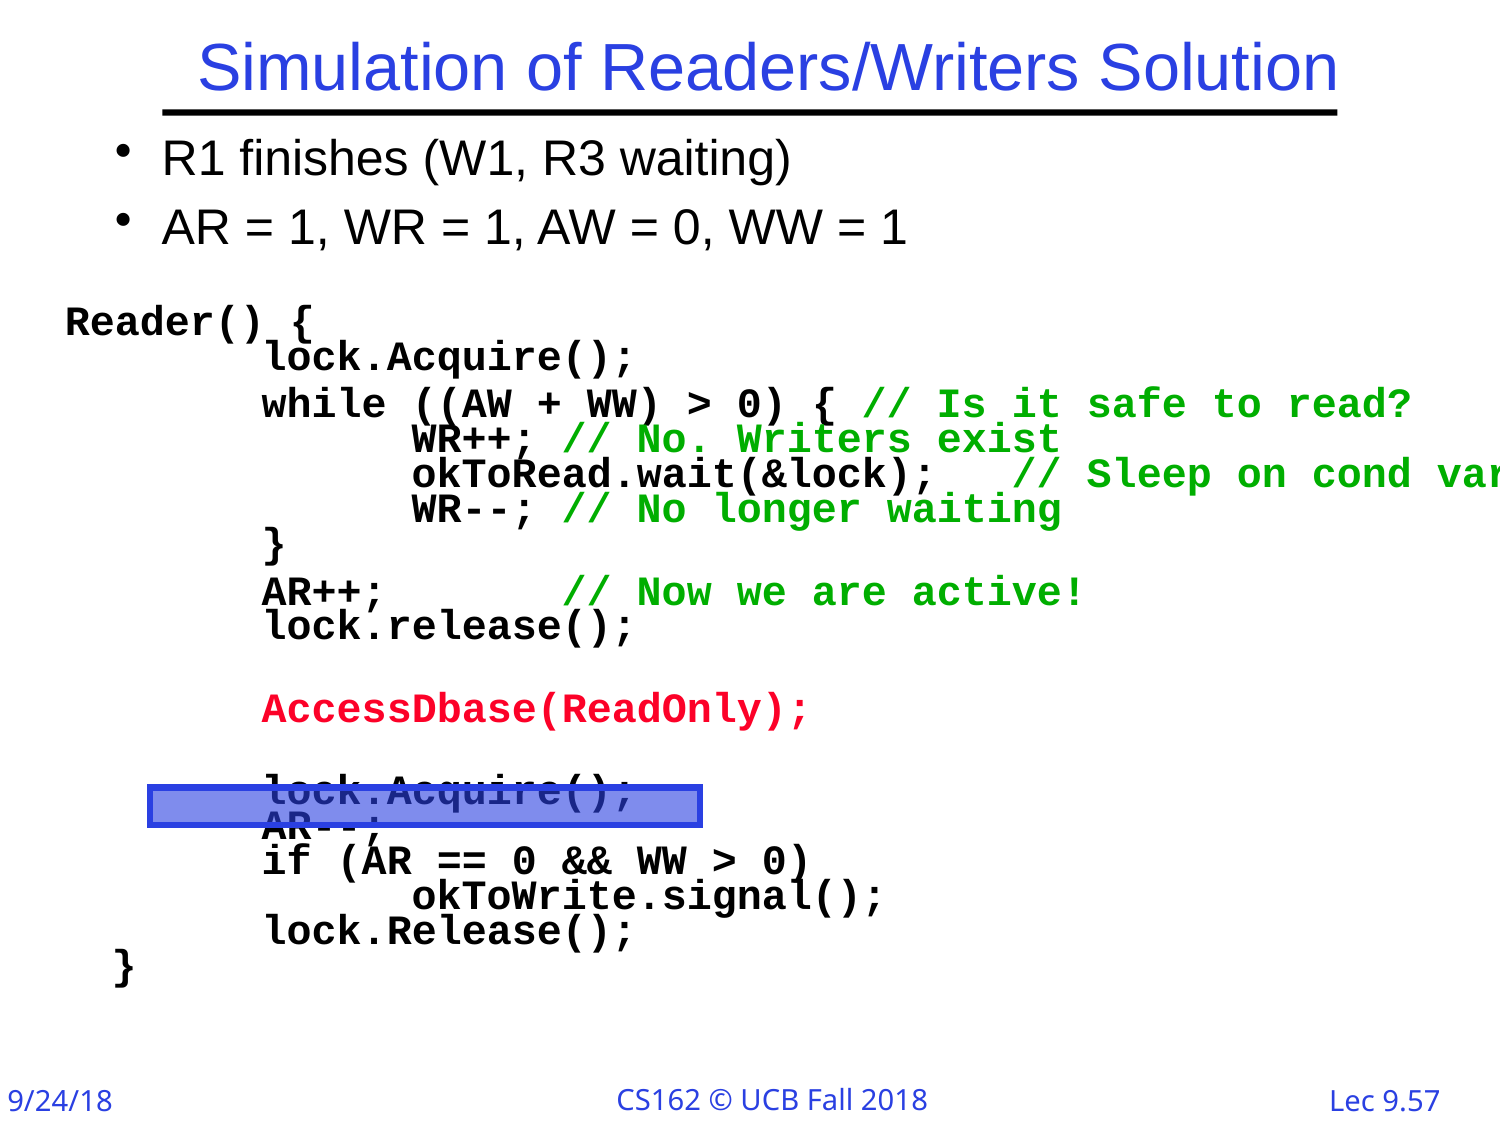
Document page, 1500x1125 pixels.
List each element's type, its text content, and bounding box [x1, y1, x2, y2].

list R1 finishes (W1, R3 waiting) AR = 1, WR = 1, AW = 0, WW = 1 [99, 125, 1400, 299]
title Simulation of Readers/Writers Solution [87, 24, 1450, 113]
text_box Reader() { lock.Acquire(); while ((AW + WW) > 0) { // Is it safe to read? WR++; // No. Writers exist okToRead.wait(&lock); // Sleep on cond var WR--; // No longer waiting } AR++; // Now we are active! lock.release(); AccessDbase(ReadOnly); lock.Acquire(); AR--; if (AR == 0 && WW > 0) okToWrite.signal(); lock.Release(); } [49, 299, 1500, 1013]
text_box [150, 787, 700, 825]
